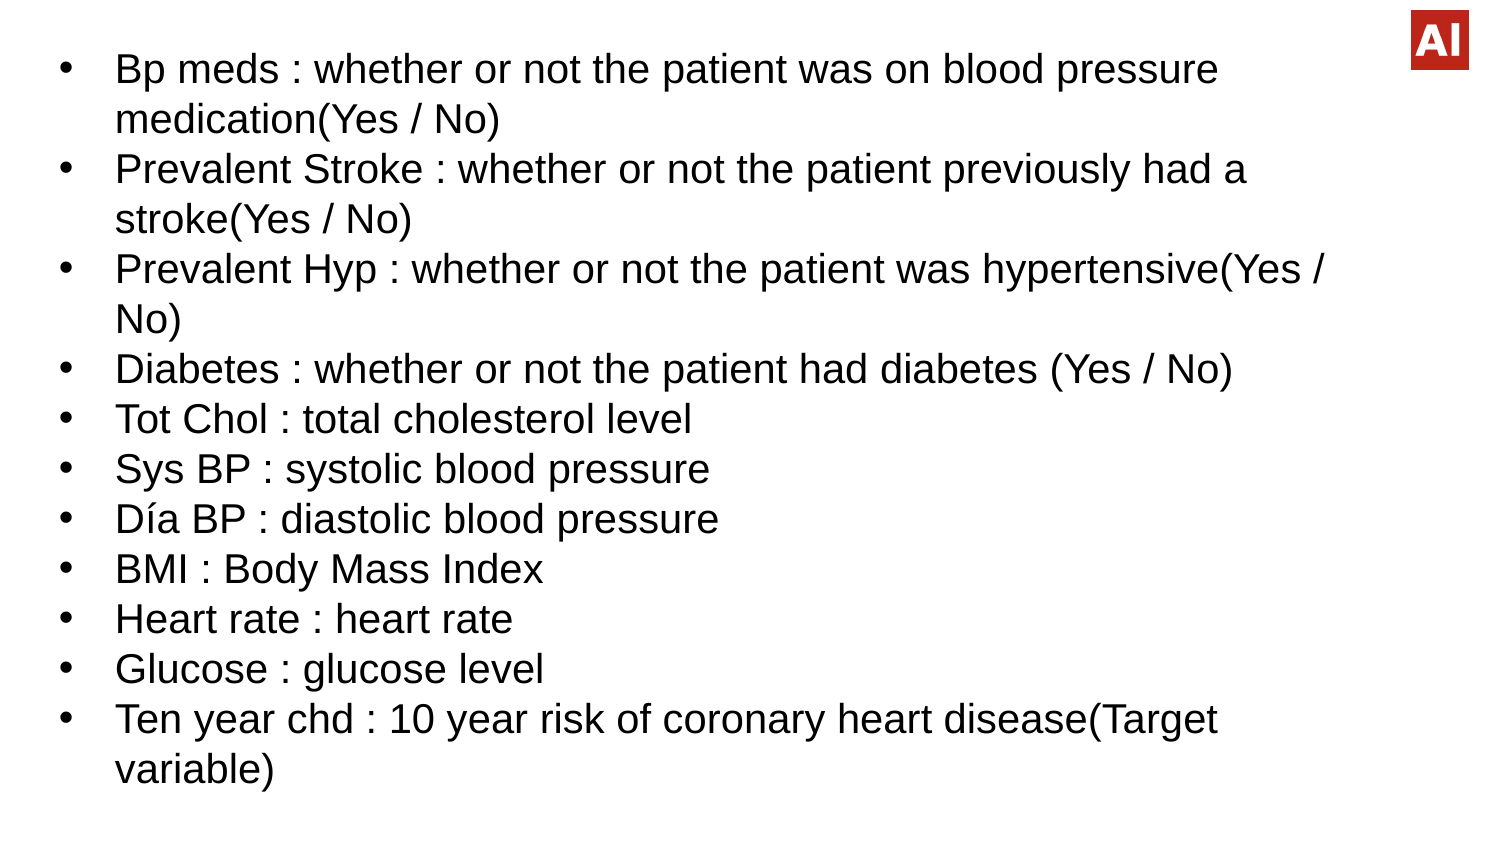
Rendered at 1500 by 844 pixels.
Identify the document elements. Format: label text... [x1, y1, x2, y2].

picture [1411, 10, 1469, 70]
text_box Bp meds : whether or not the patient was on blood pressure medication(Yes / No) Prevalent Stroke : whether or not the patient previously had a stroke(Yes / No) Prevalent Hyp : whether or not the patient was hypertensive(Yes / No) Diabetes : whether or not the patient had diabetes (Yes / No) Tot Chol : total cholesterol level Sys BP : systolic blood pressure Día BP : diastolic blood pressure BMI : Body Mass Index Heart rate : heart rate Glucose : glucose level Ten year chd : 10 year risk of coronary heart disease(Target variable) [44, 34, 1393, 844]
